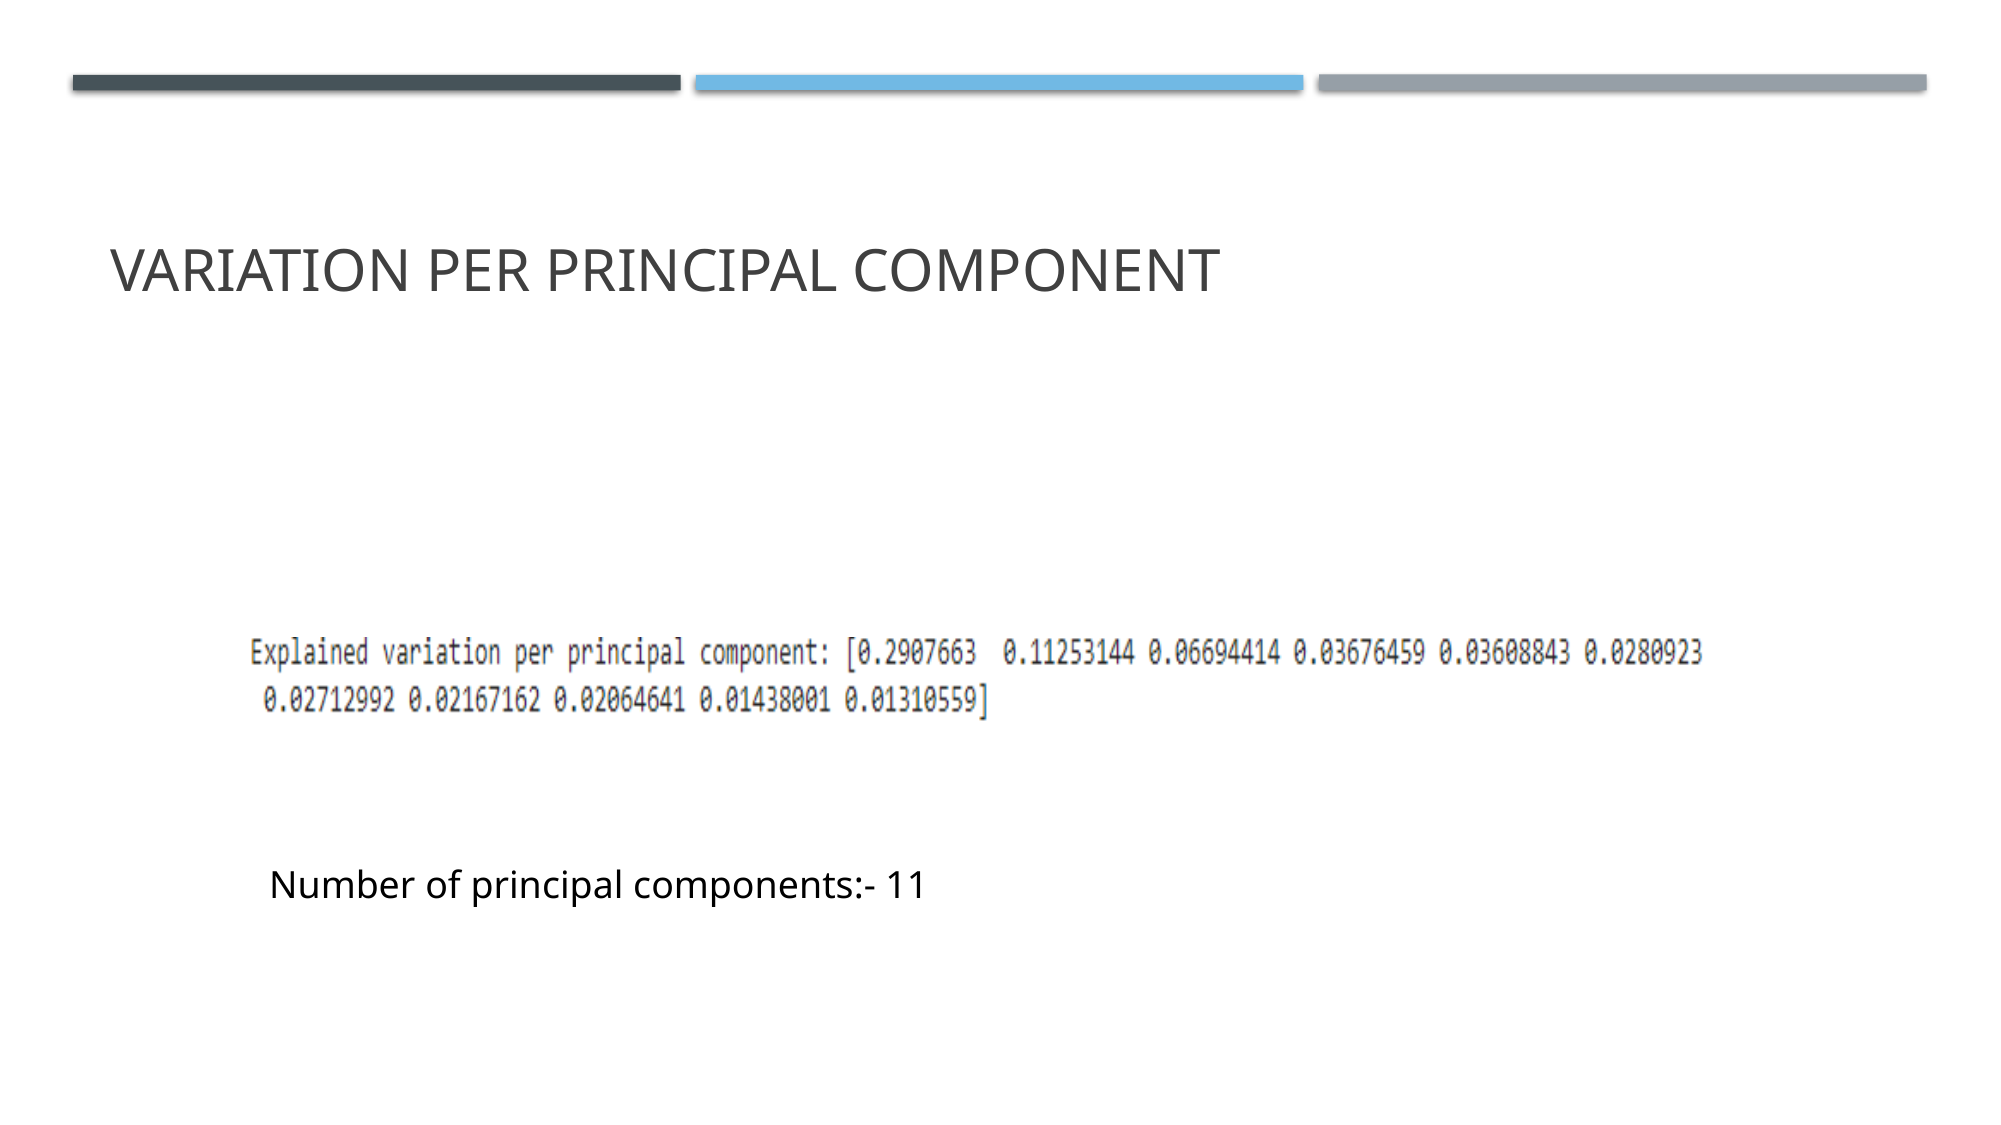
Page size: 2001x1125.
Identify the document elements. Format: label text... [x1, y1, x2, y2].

text_box Number of principal components:- 11 [254, 853, 944, 914]
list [234, 636, 1915, 744]
title Variation per principal component [95, 115, 1905, 311]
